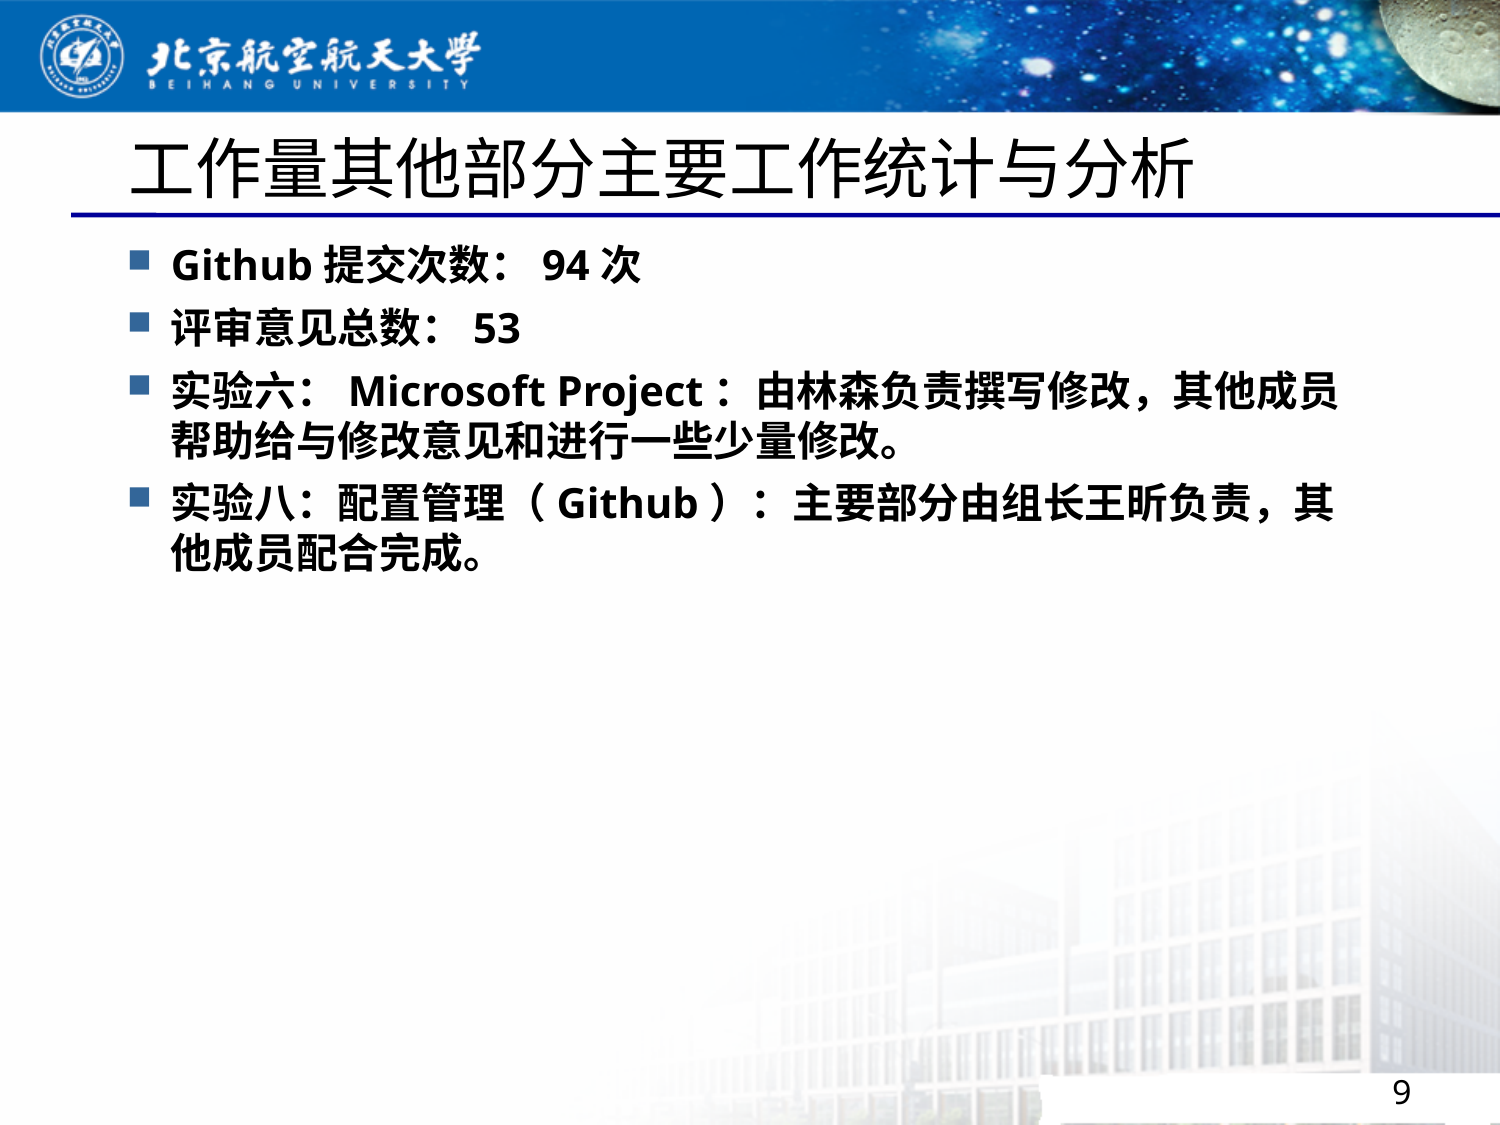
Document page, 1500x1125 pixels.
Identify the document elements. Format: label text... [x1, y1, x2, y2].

title 工作量其他部分主要工作统计与分析 [113, 123, 1389, 211]
picture [1344, 22, 1363, 32]
list Github提交次数：94次 评审意见总数：53 实验六：Microsoft Project：由林森负责撰写修改，其他成员帮助给与修改意见和进行一些少量修改。 实验八：配置管理（Github）：主要部分由组长王昕负责，其他成员配合完成。 [112, 231, 1388, 1016]
picture [0, 0, 1500, 1125]
